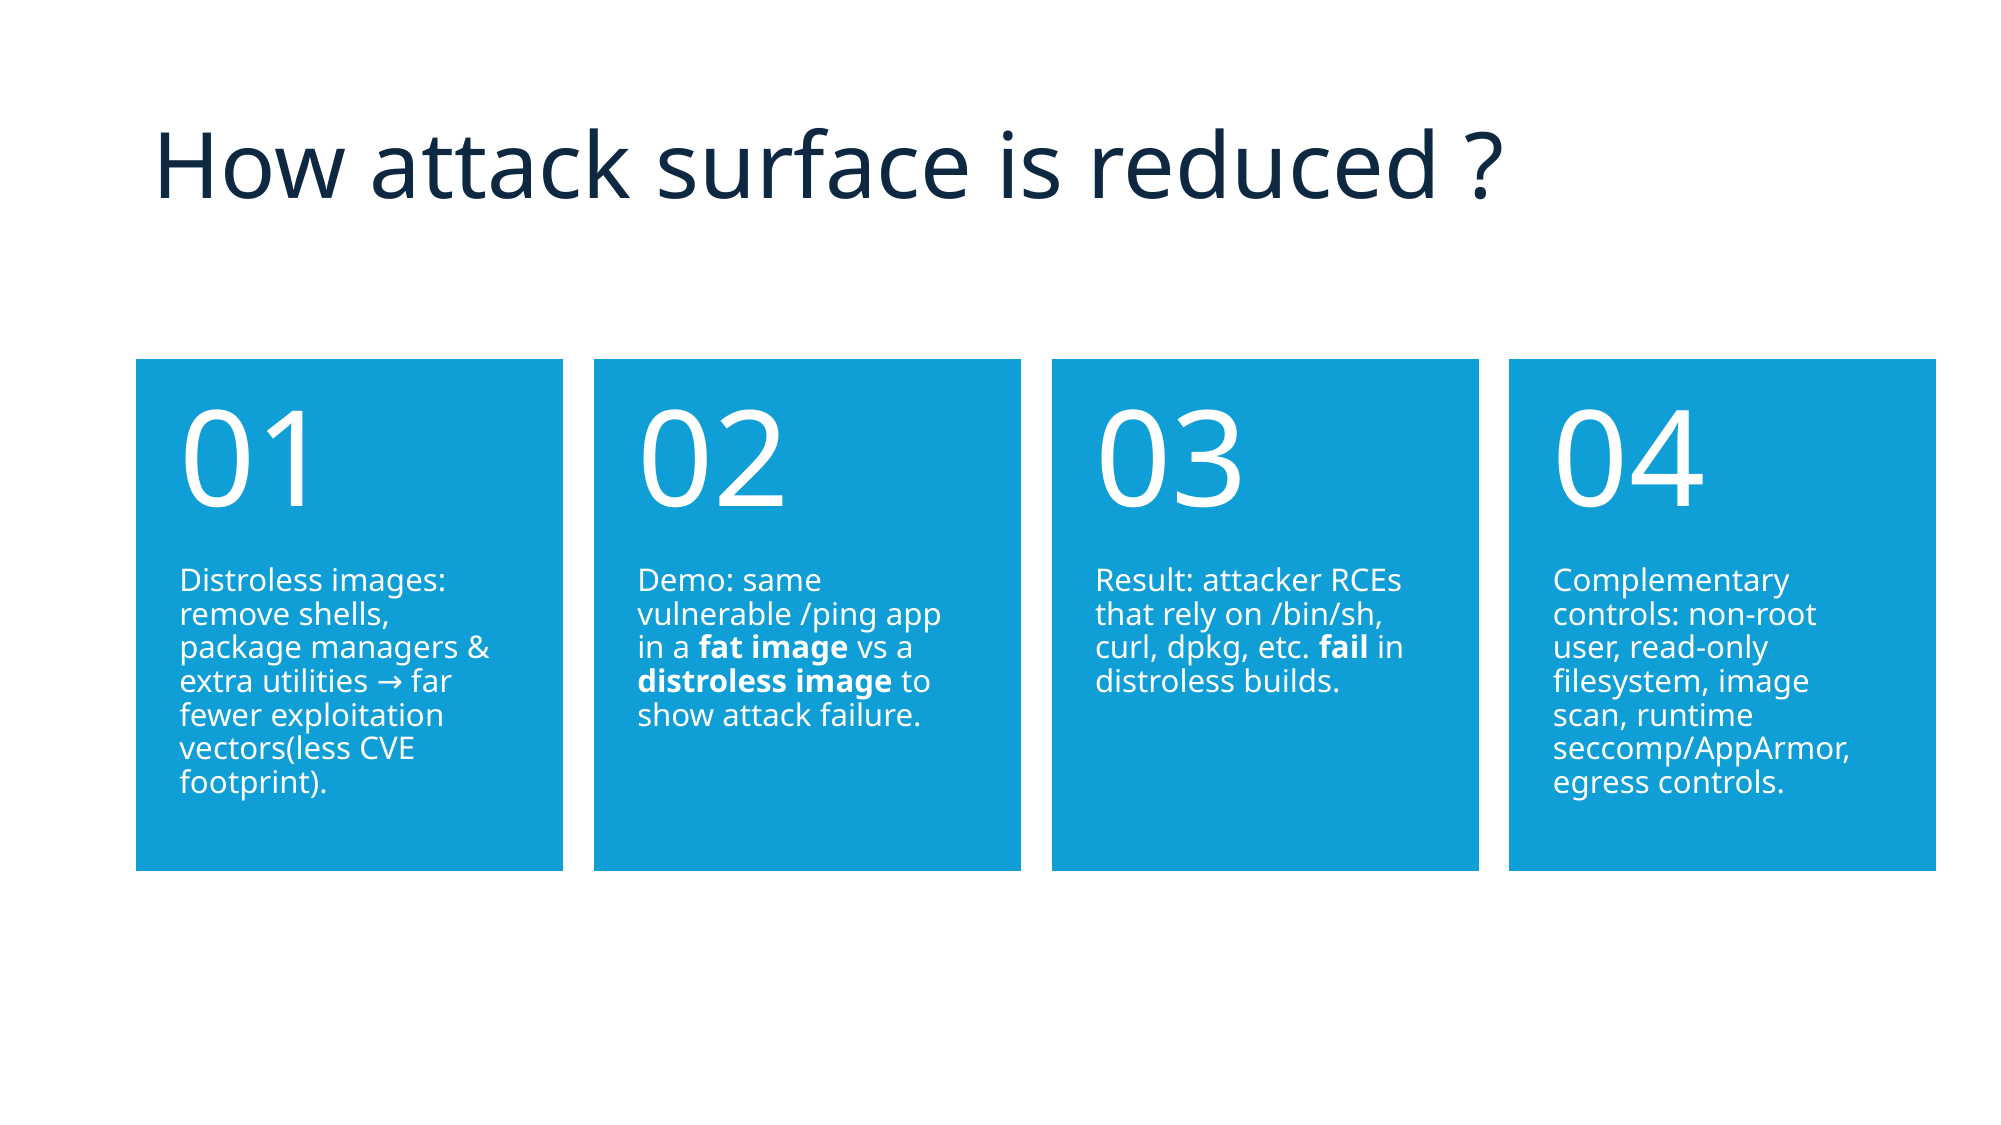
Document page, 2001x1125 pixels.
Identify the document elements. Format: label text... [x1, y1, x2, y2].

title How attack surface is reduced ? [137, 59, 1863, 276]
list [136, 276, 1936, 955]
